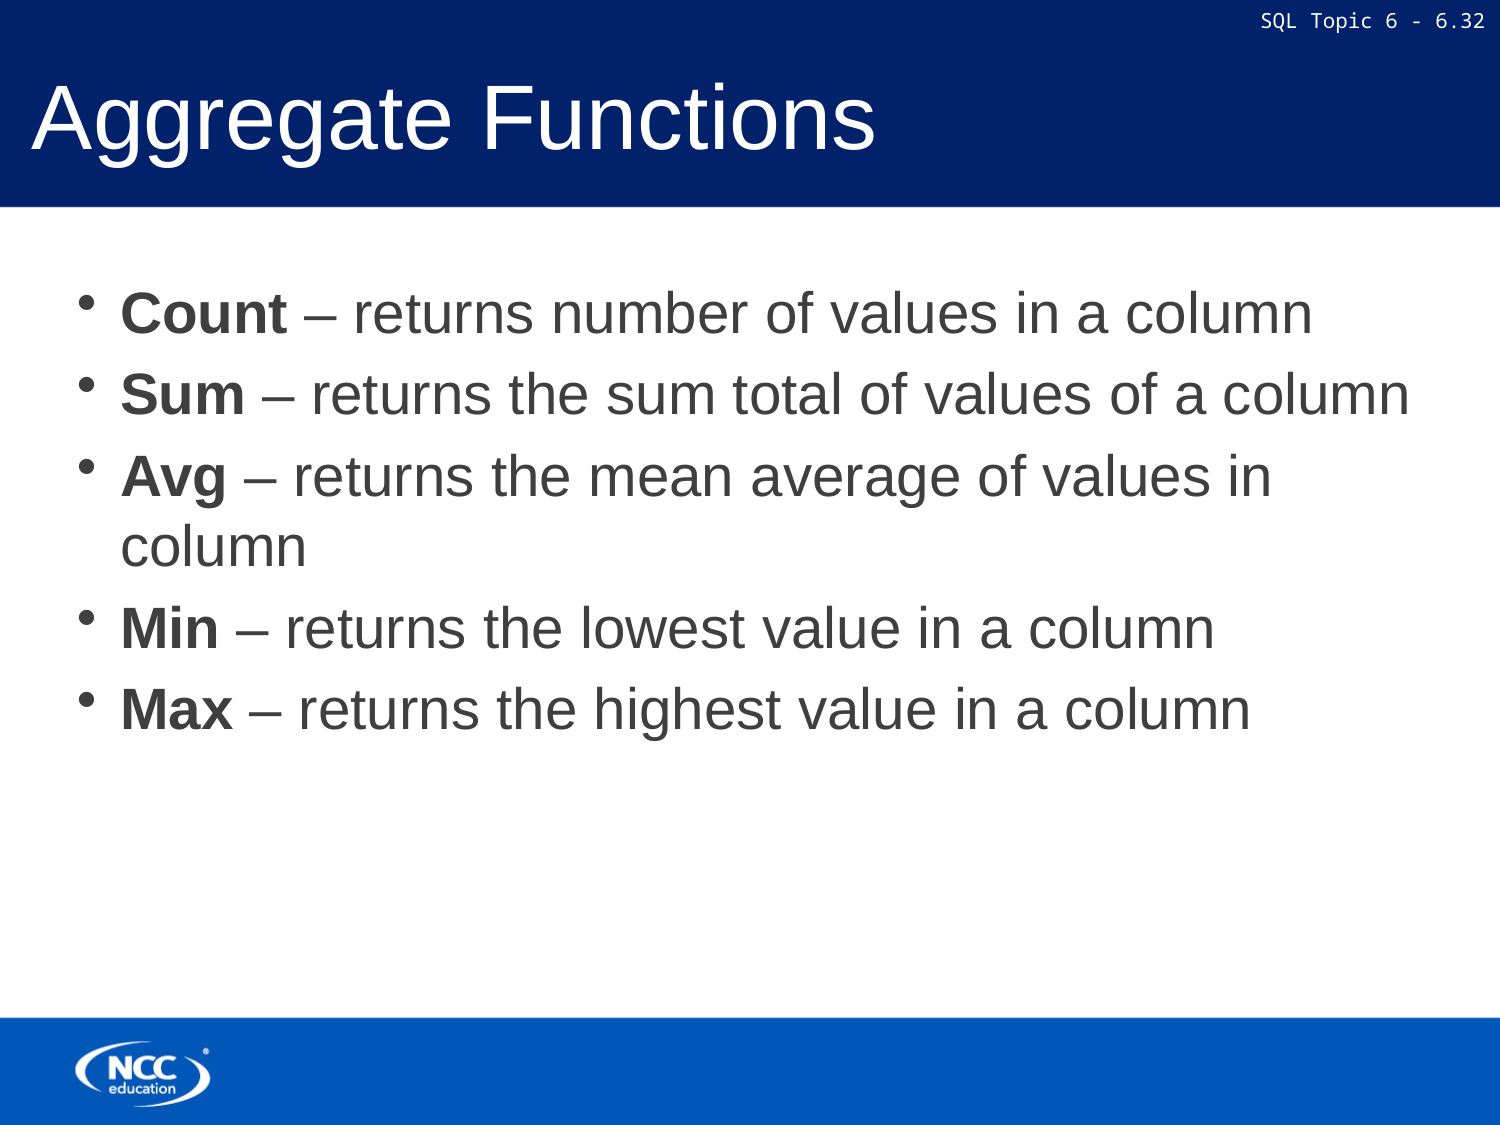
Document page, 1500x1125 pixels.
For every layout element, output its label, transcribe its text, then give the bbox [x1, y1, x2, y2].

picture [0, 0, 1500, 1125]
list Count – returns number of values in a column Sum – returns the sum total of values of a column Avg – returns the mean average of values in column Min – returns the lowest value in a column Max – returns the highest value in a column [17, 267, 1471, 977]
title Aggregate Functions [16, 19, 1459, 207]
